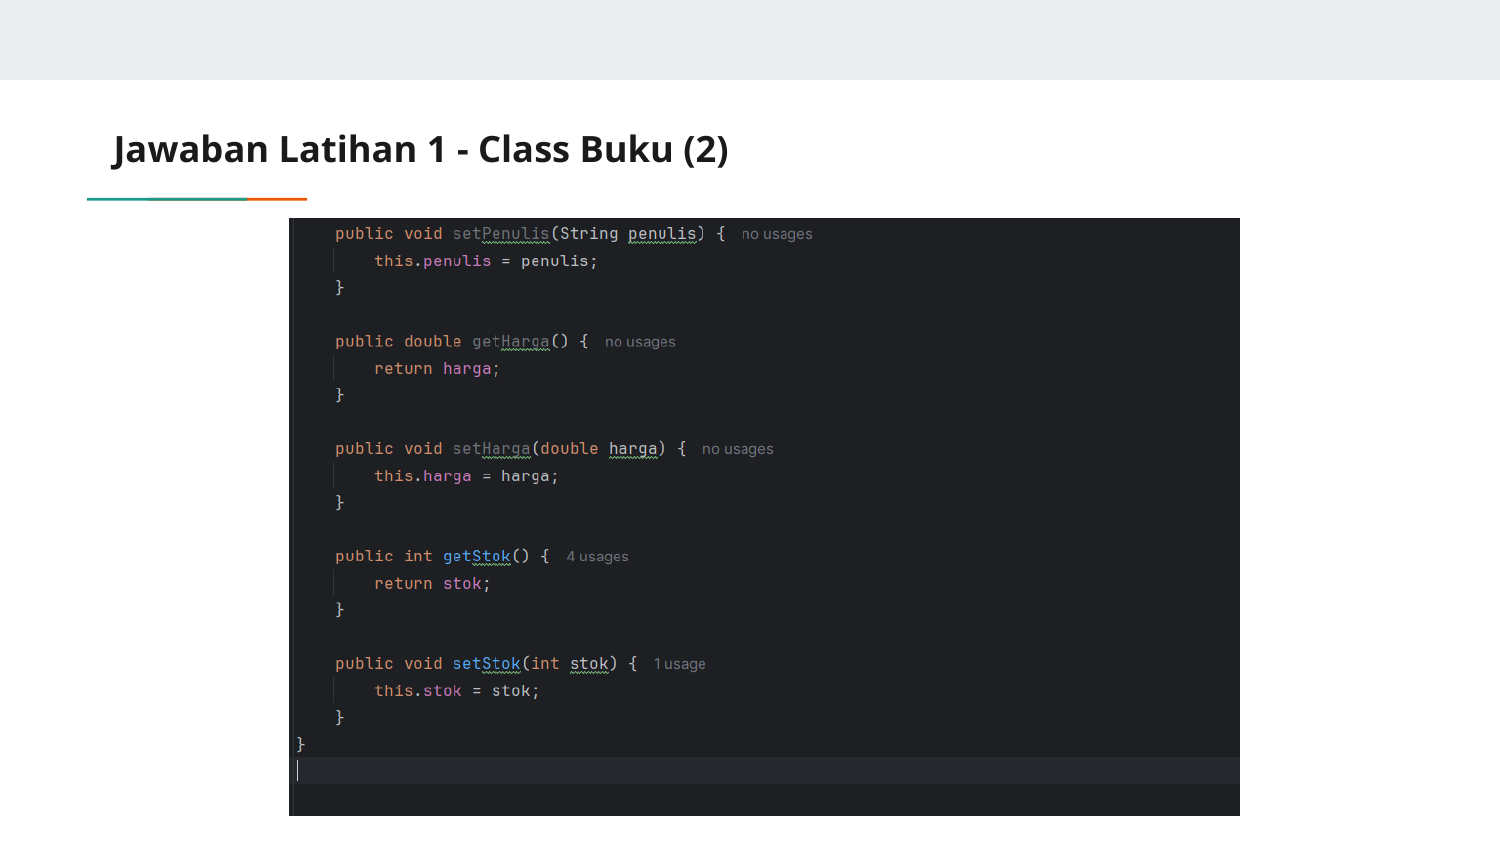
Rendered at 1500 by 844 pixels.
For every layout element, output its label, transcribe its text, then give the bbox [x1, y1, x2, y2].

title Jawaban Latihan 1 - Class Buku (2) [98, 109, 1360, 197]
picture [289, 218, 1241, 816]
